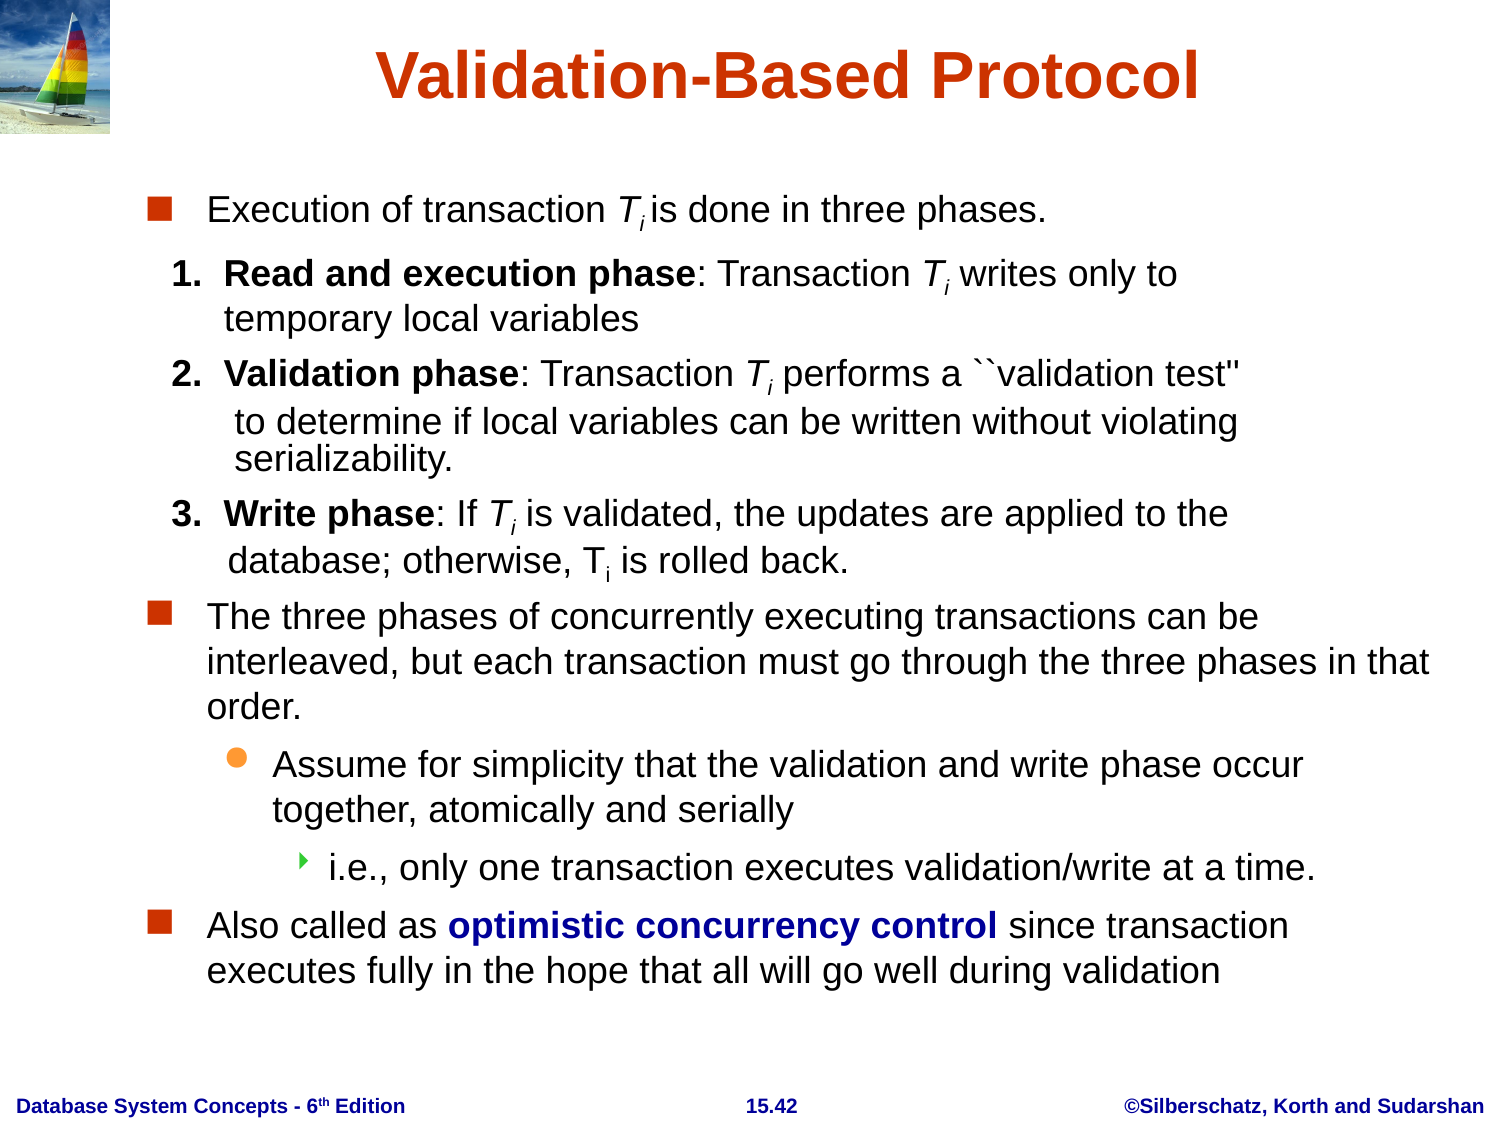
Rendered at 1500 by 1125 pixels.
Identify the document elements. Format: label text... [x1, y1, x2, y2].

list Execution of transaction Ti is done in three phases. 1. Read and execution phase: Transaction Ti writes only to temporary local variables 2. Validation phase: Transaction Ti performs a ``validation test'' to determine if local variables can be written without violating serializability. 3. Write phase: If Ti is validated, the updates are applied to the database; otherwise, Ti is rolled back. The three phases of concurrently executing transactions can be interleaved, but each transaction must go through the three phases in that order. Assume for simplicity that the validation and write phase occur together, atomically and serially i.e., only one transaction executes validation/write at a time. Also called as optimistic concurrency control since transaction executes fully in the hope that all will go well during validation [135, 177, 1446, 1032]
picture [0, 0, 110, 134]
title Validation-Based Protocol [125, 18, 1452, 120]
